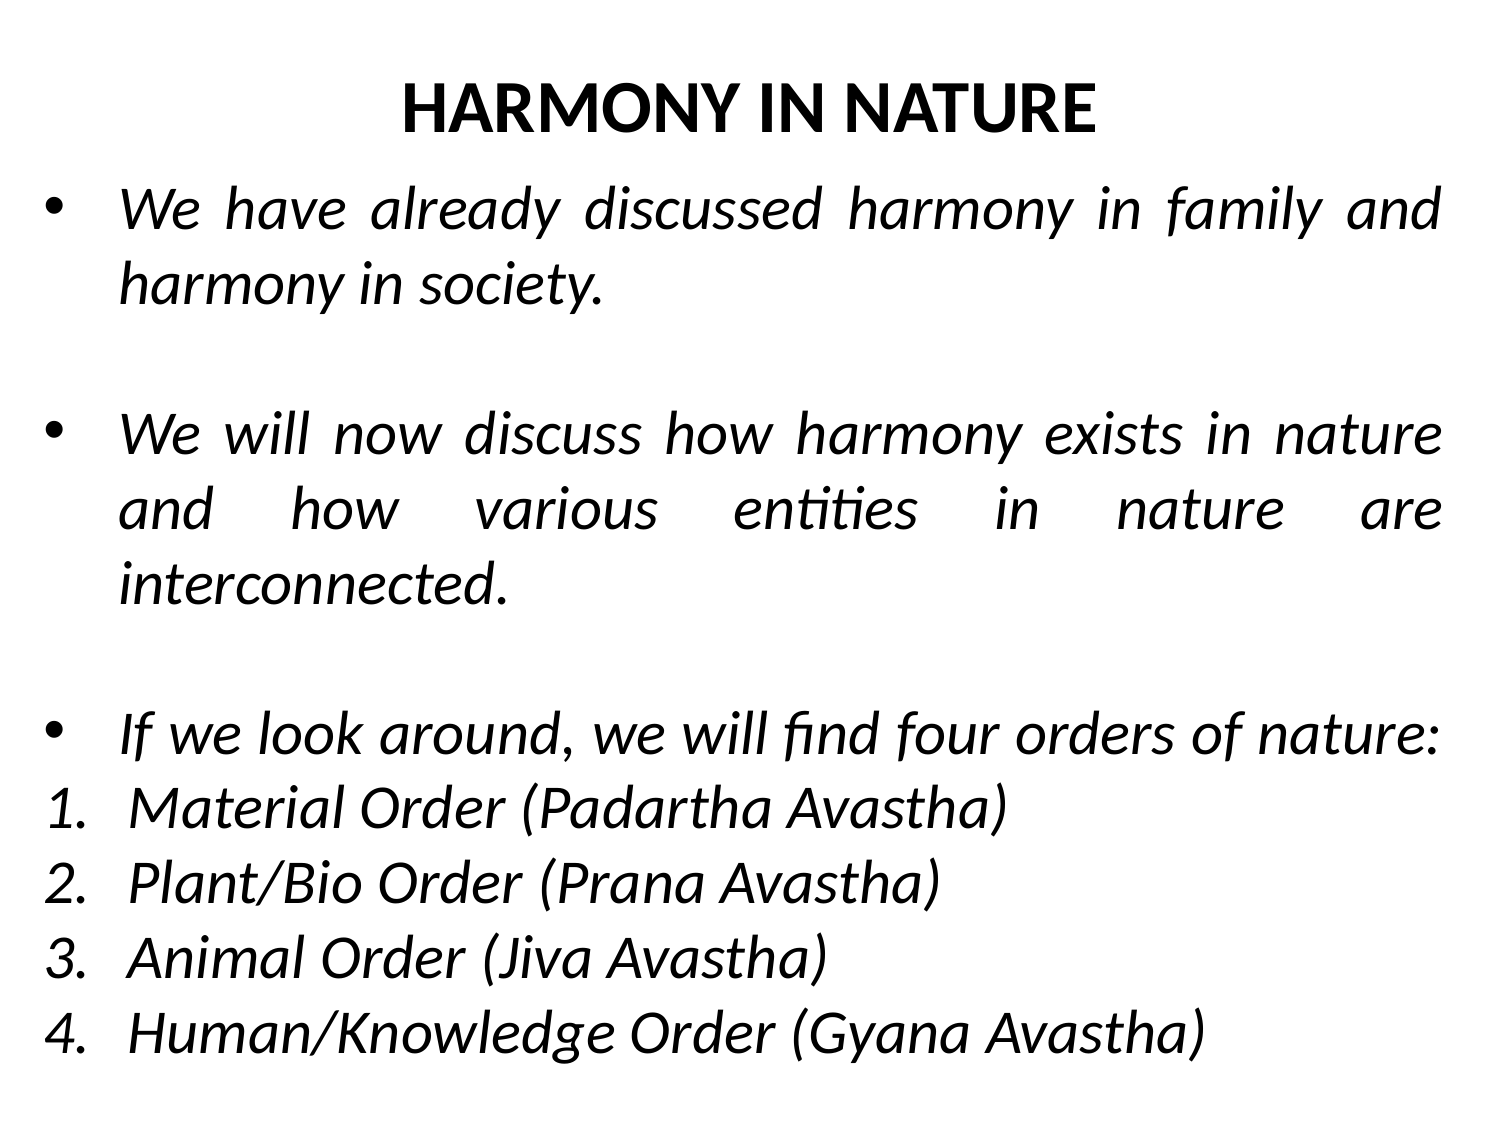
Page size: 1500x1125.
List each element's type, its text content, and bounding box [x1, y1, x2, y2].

text_box HARMONY IN NATURE [37, 49, 1463, 155]
text_box We have already discussed harmony in family and harmony in society. We will now discuss how harmony exists in nature and how various entities in nature are interconnected. If we look around, we will find four orders of nature: Material Order (Padartha Avastha) Plant/Bio Order (Prana Avastha) Animal Order (Jiva Avastha) Human/Knowledge Order (Gyana Avastha) [28, 159, 1460, 1074]
